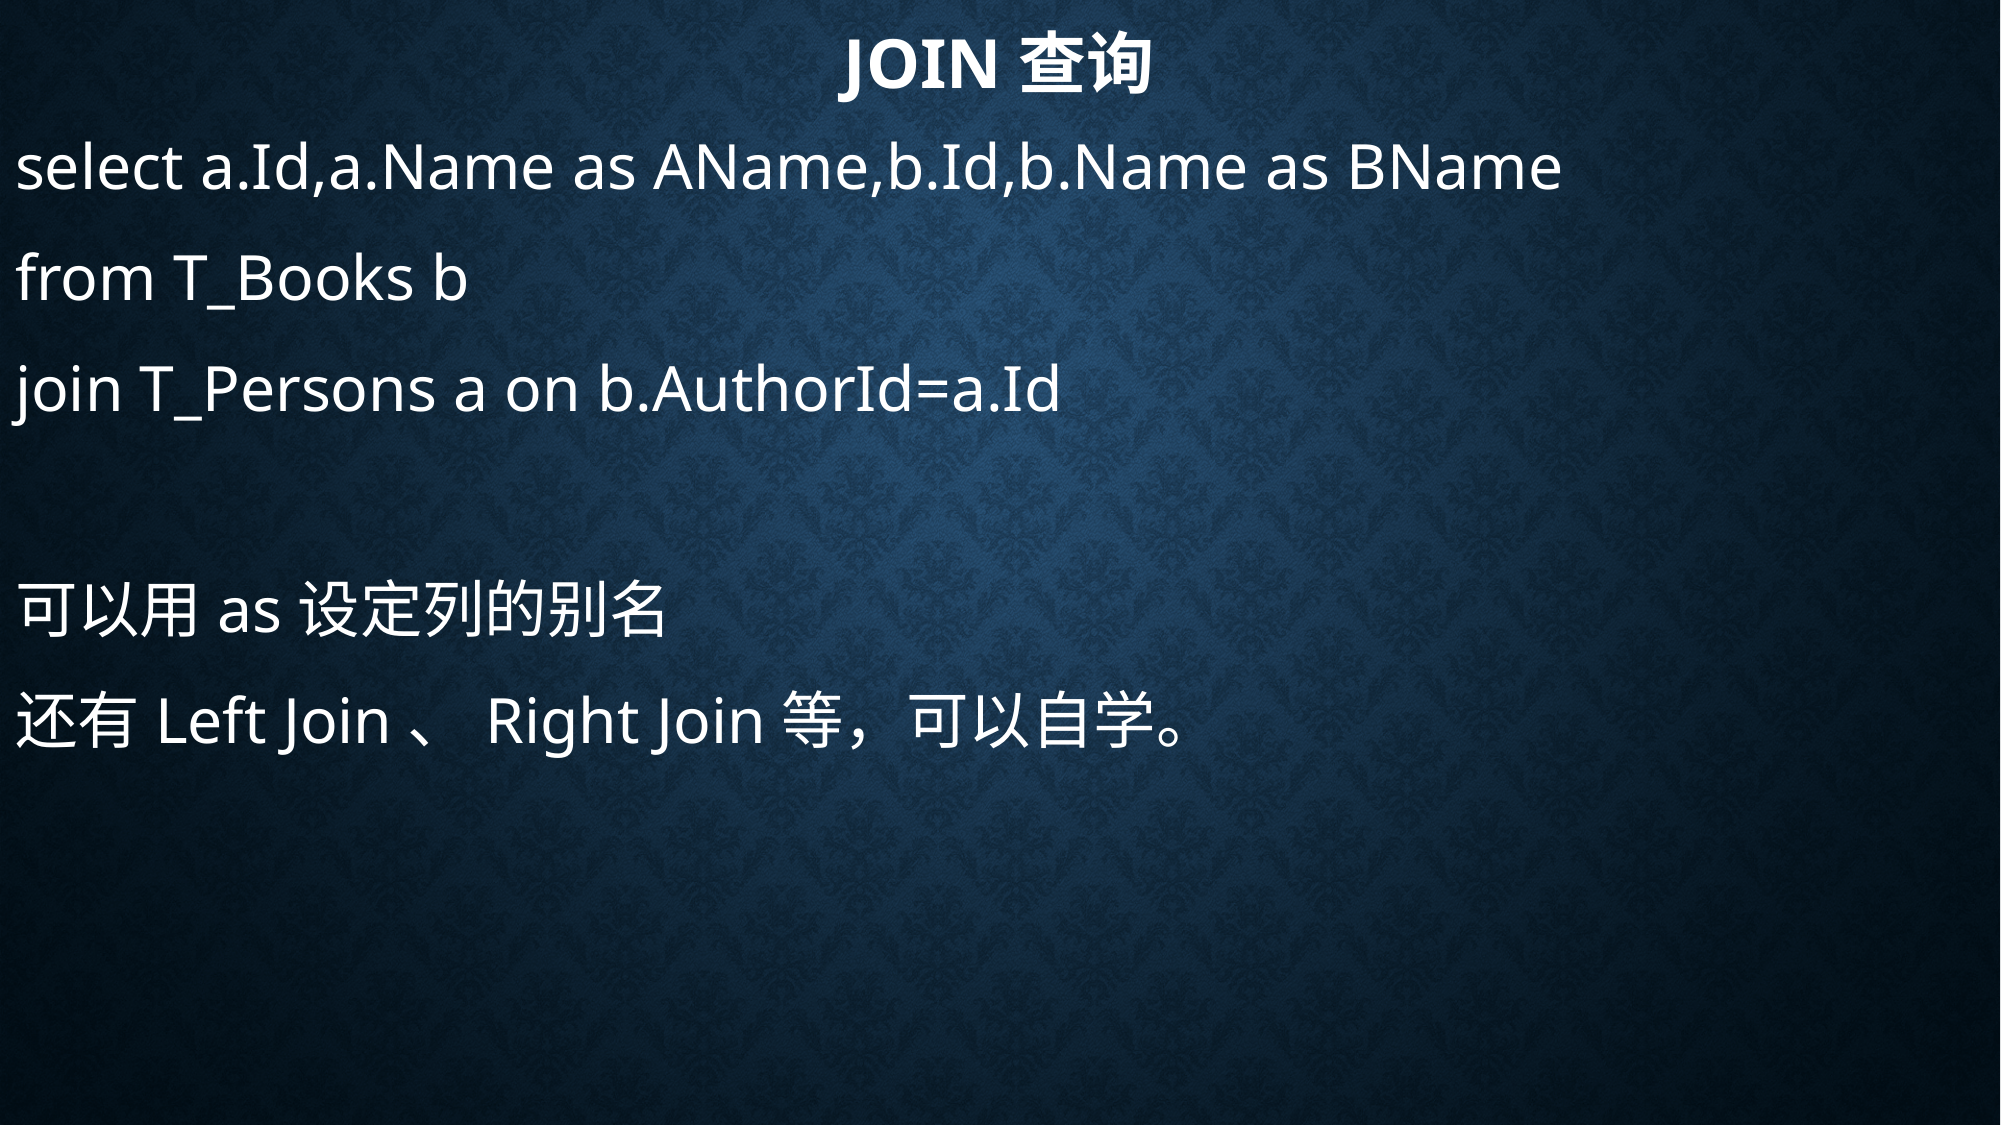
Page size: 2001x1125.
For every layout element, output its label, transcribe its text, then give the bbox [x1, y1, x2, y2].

title Join查询 [149, 22, 1849, 104]
list select a.Id,a.Name as AName,b.Id,b.Name as BName from T_Books b join T_Persons a on b.AuthorId=a.Id 可以用as设定列的别名 还有Left Join、Right Join等，可以自学。 [0, 104, 1954, 1062]
